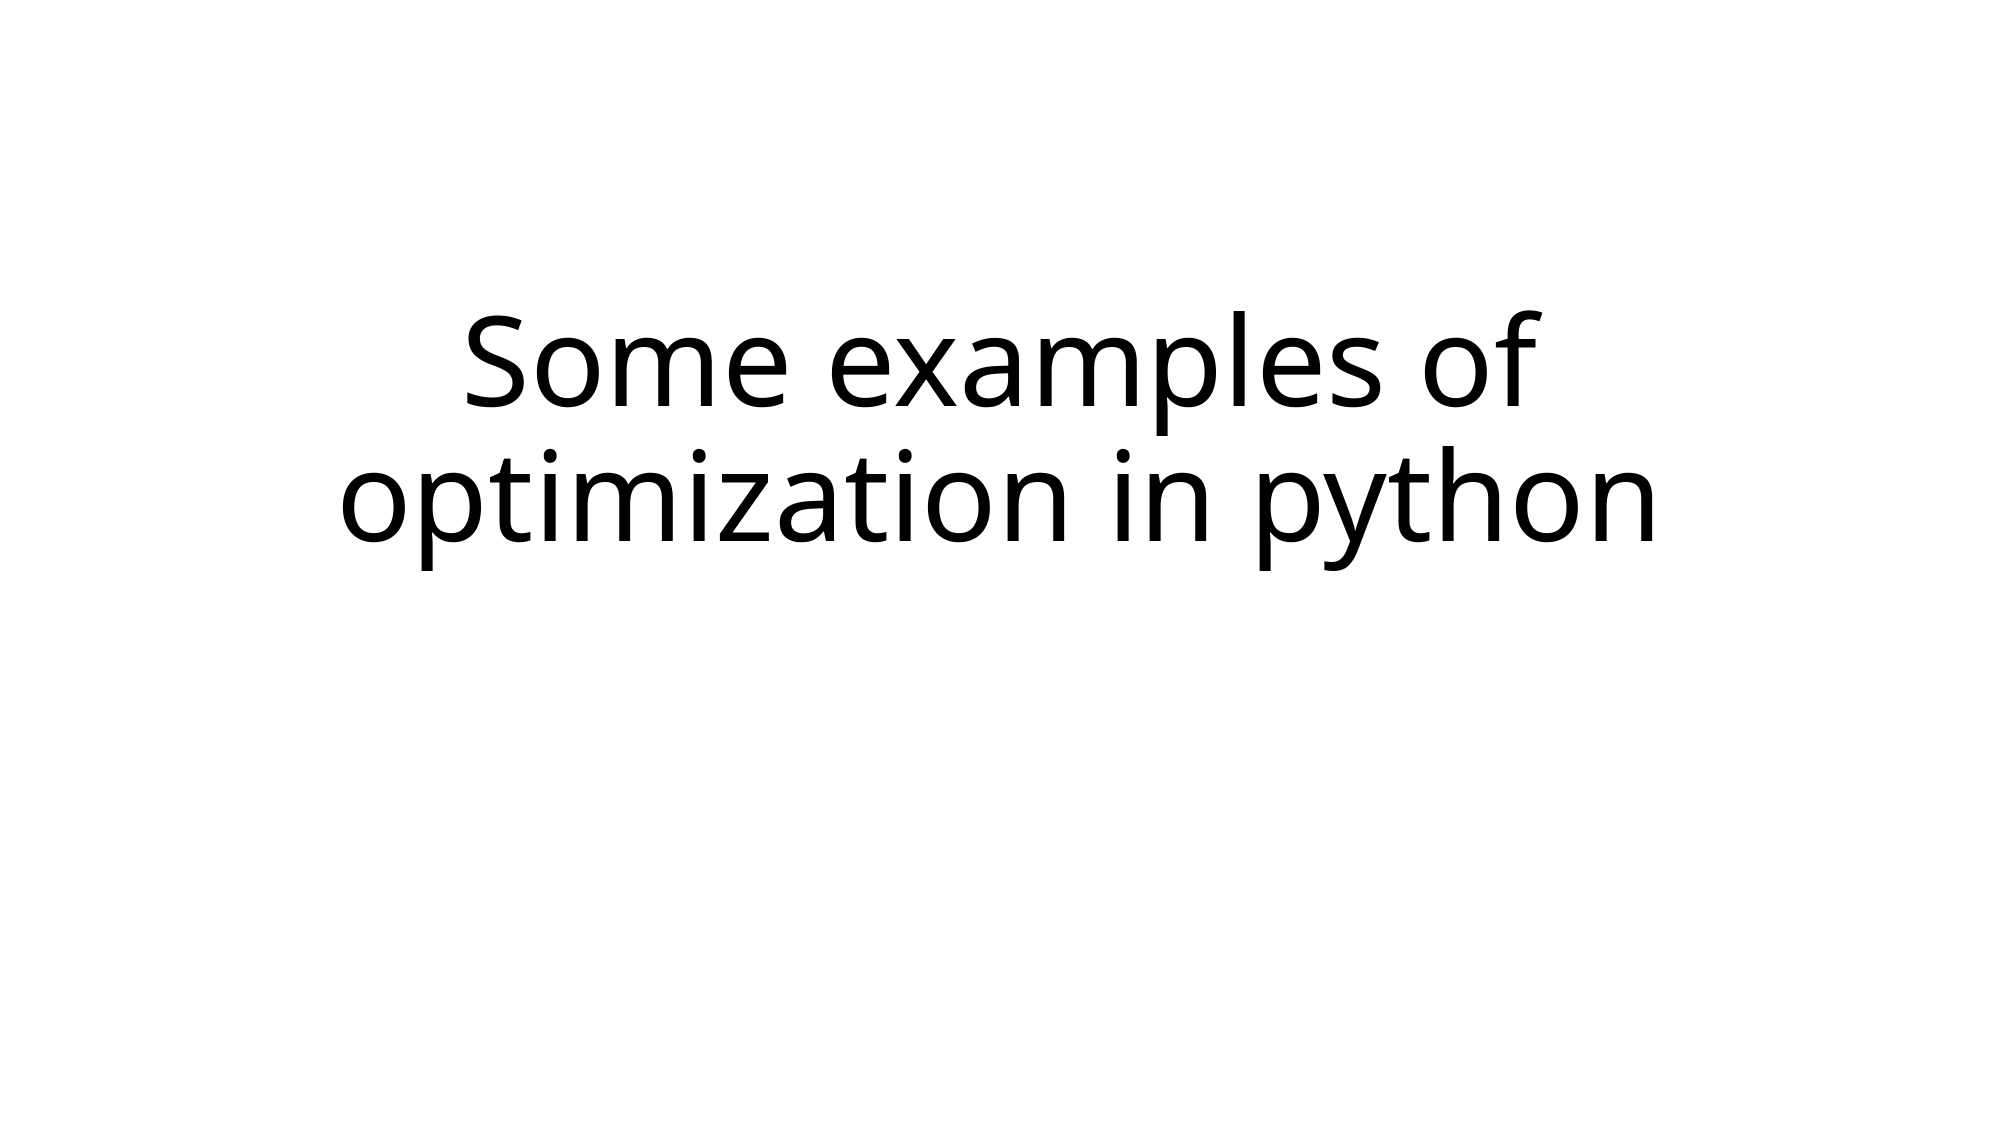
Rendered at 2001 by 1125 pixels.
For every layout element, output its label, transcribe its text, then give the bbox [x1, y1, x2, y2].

title Some examples of optimization in python [249, 184, 1750, 576]
